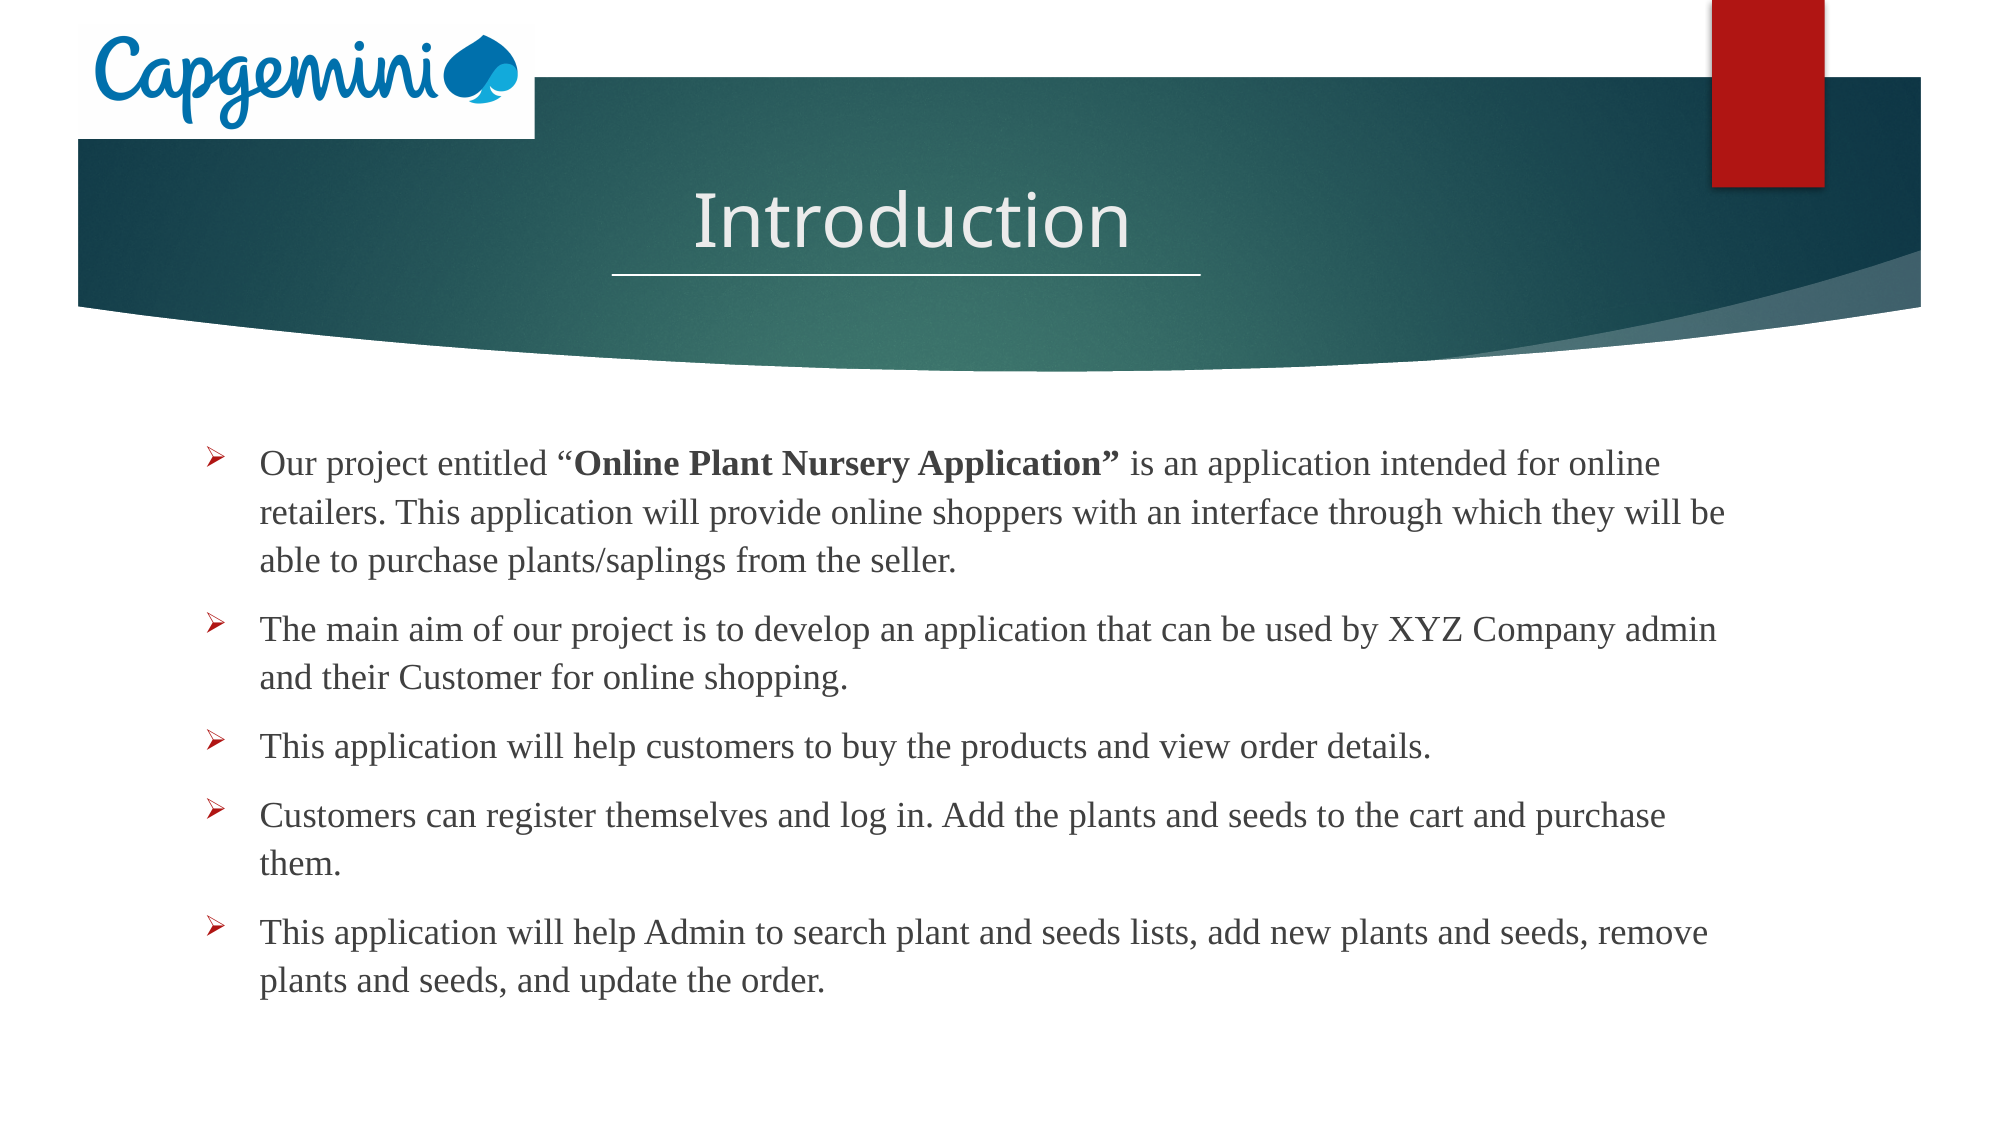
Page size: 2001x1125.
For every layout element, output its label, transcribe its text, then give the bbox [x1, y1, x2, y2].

picture [77, 24, 536, 139]
title Introduction [189, 159, 1638, 276]
list Our project entitled “Online Plant Nursery Application” is an application intended for online retailers. This application will provide online shoppers with an interface through which they will be able to purchase plants/saplings from the seller. The main aim of our project is to develop an application that can be used by XYZ Company admin and their Customer for online shopping. This application will help customers to buy the products and view order details. Customers can register themselves and log in. Add the plants and seeds to the cart and purchase them. This application will help Admin to search plant and seeds lists, add new plants and seeds, remove plants and seeds, and update the order. [189, 427, 1750, 1013]
